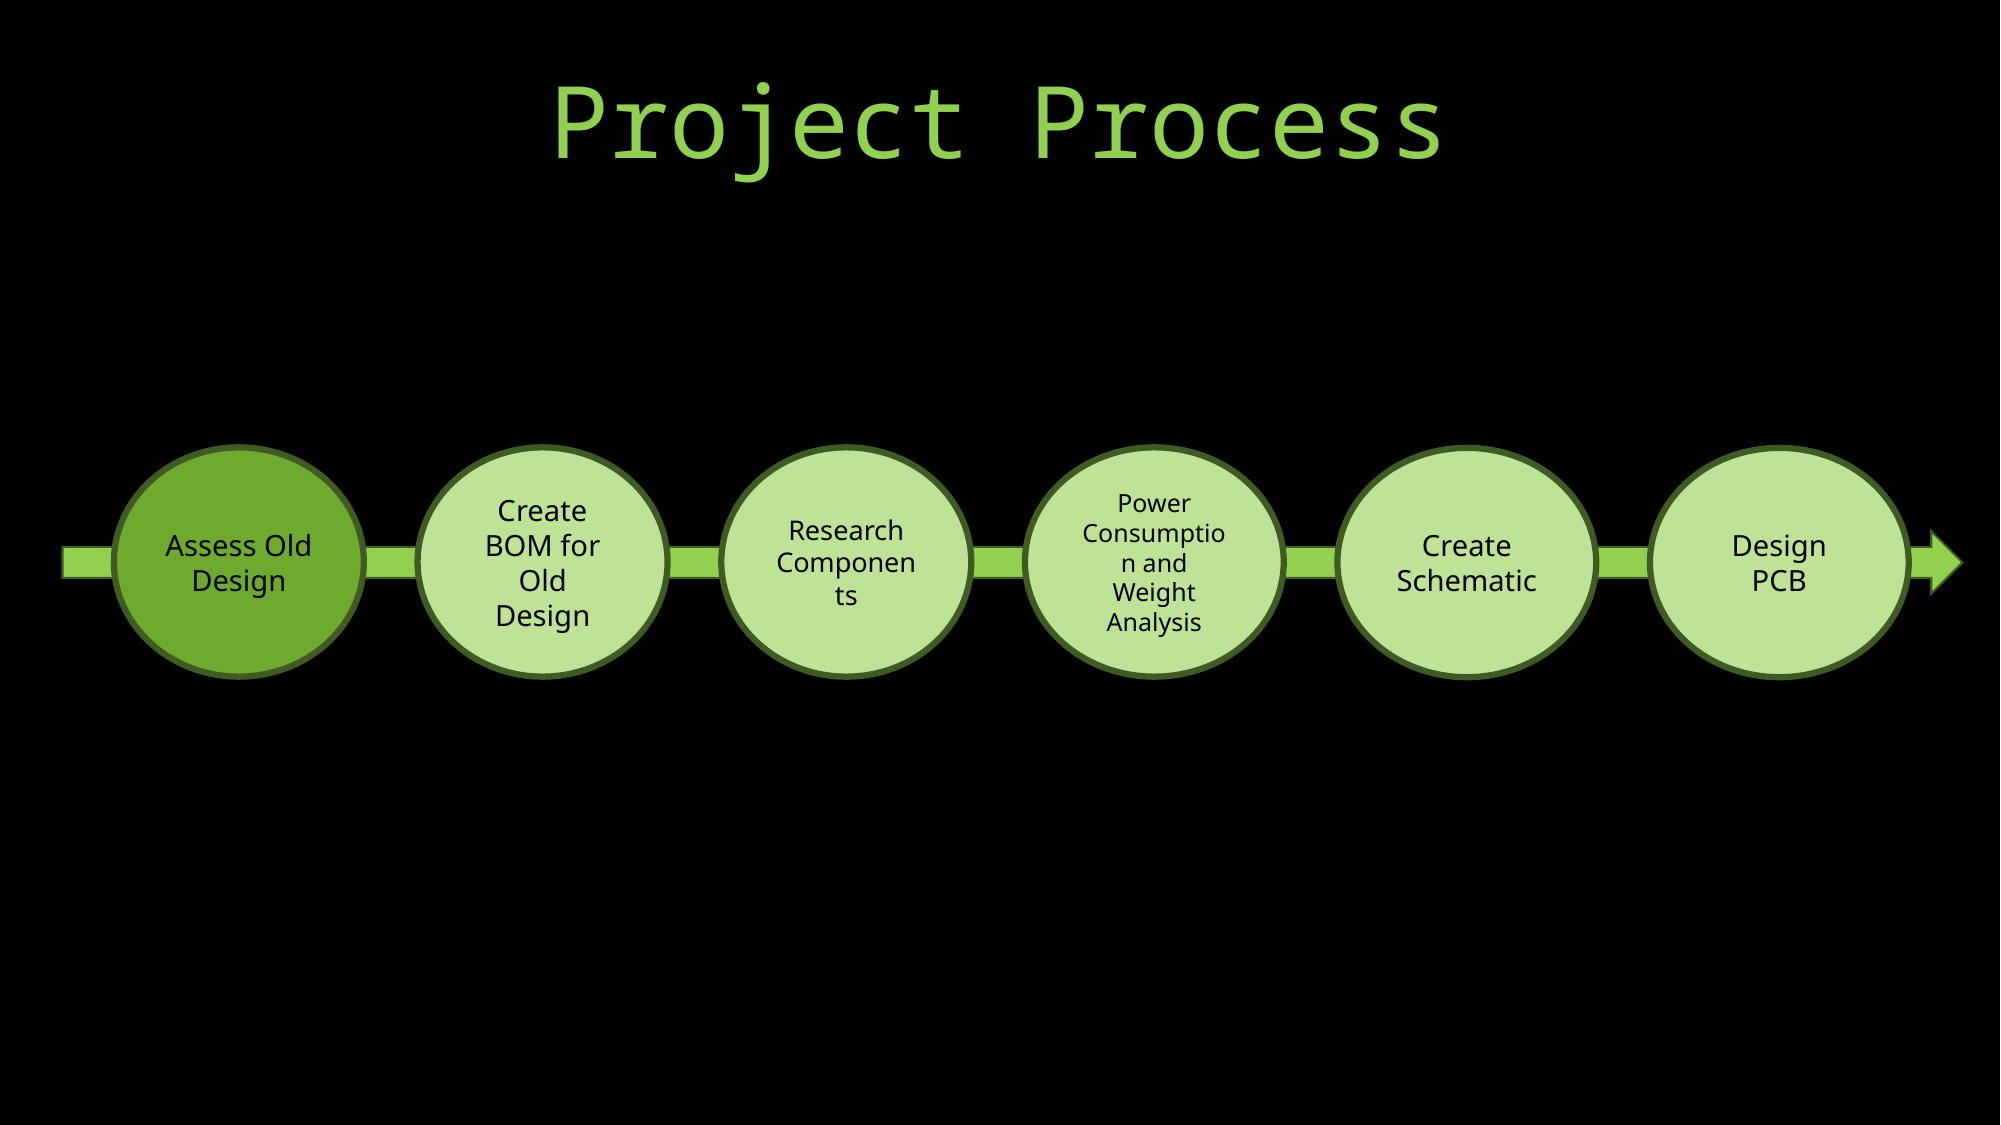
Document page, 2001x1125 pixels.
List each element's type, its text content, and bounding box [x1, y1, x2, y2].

text_box Design PCB [1648, 446, 1910, 679]
title Project Process [249, 0, 1750, 188]
text_box Assess Old Design [112, 446, 365, 678]
text_box Power Consumption and Weight Analysis [1023, 446, 1285, 678]
text_box Research Components [720, 446, 973, 678]
text_box Create Schematic [1336, 446, 1598, 679]
text_box [61, 545, 114, 580]
text_box [668, 545, 721, 580]
text_box [364, 545, 417, 580]
text_box [1284, 545, 1337, 580]
text_box [1909, 528, 1964, 597]
text_box [971, 545, 1025, 580]
text_box Create BOM for Old Design [416, 446, 669, 678]
text_box [1596, 545, 1650, 580]
